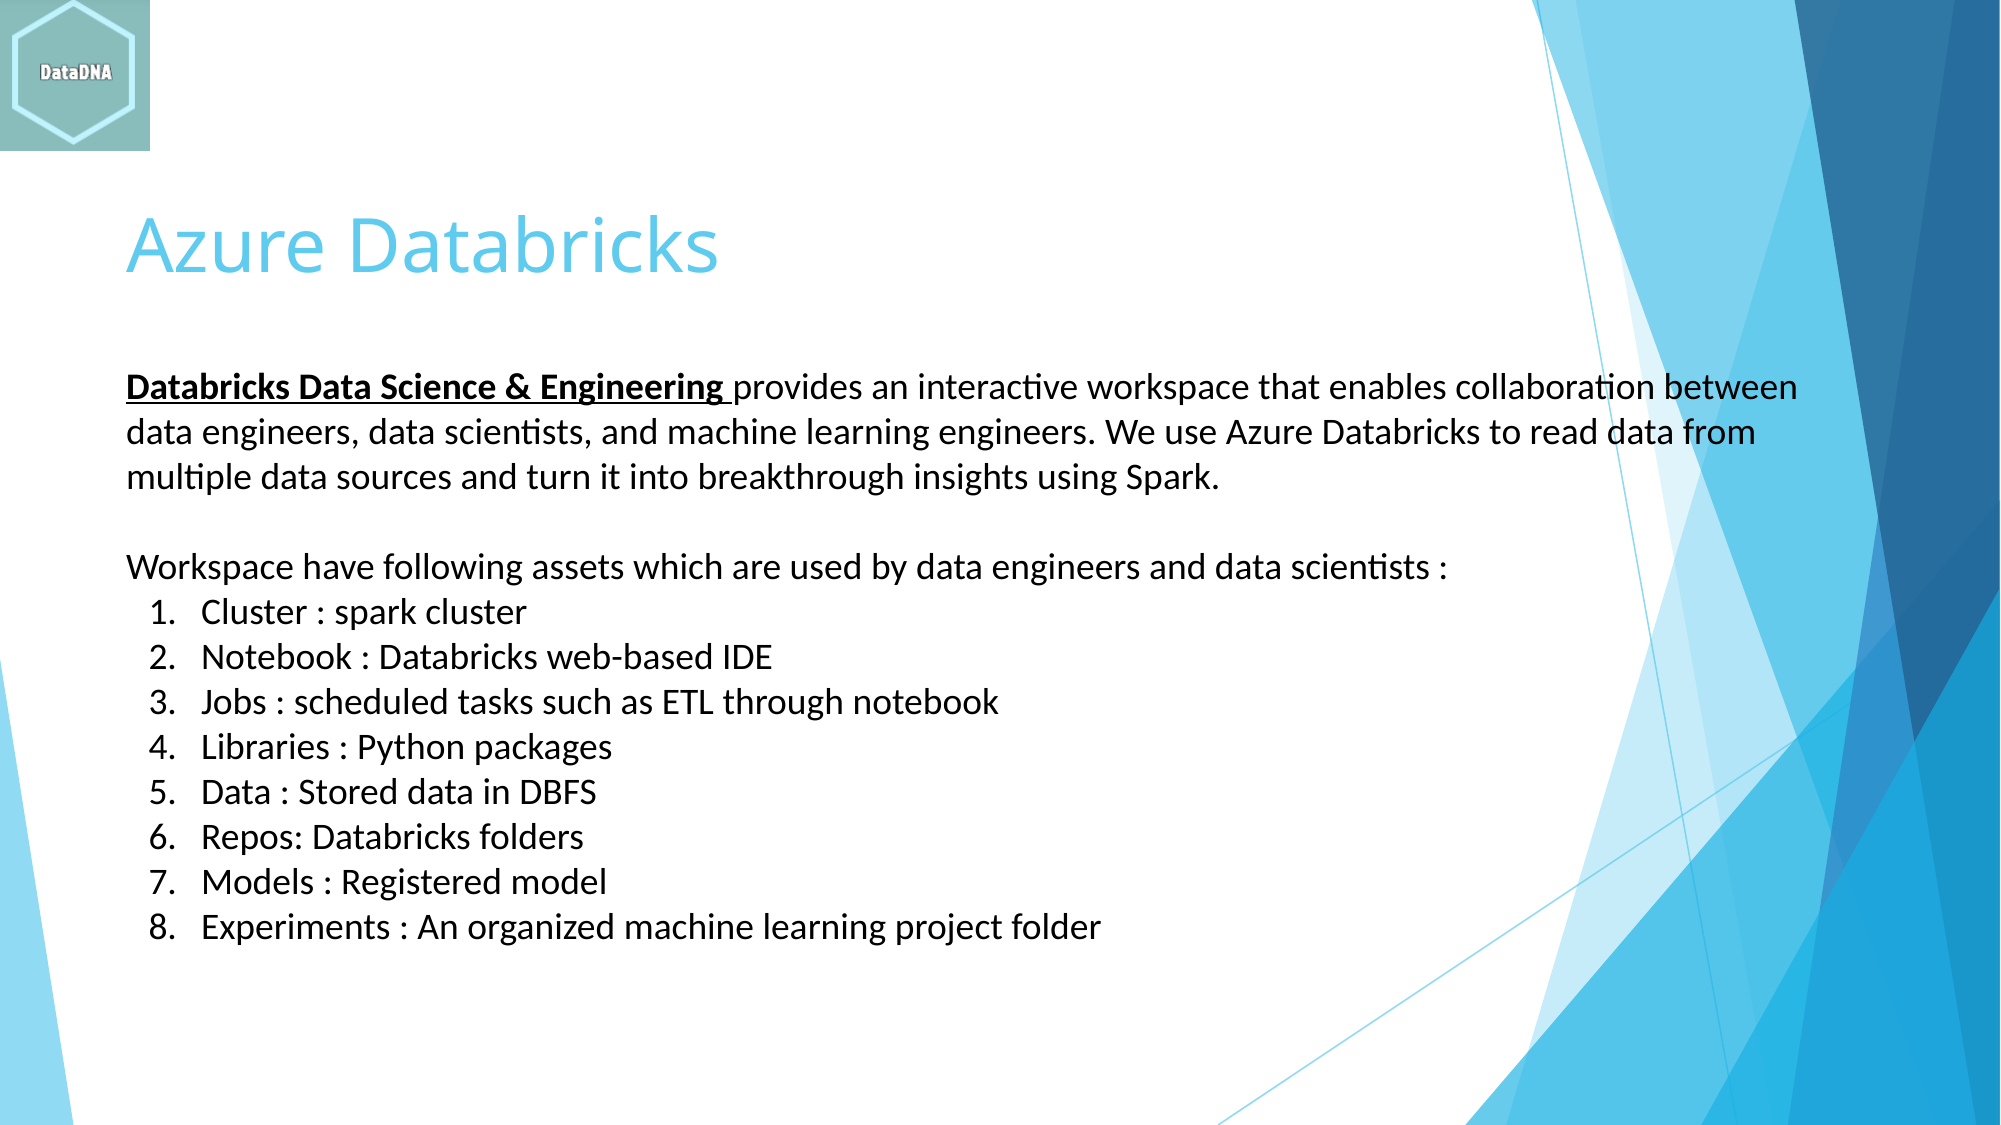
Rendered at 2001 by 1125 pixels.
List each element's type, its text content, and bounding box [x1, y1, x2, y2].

title Azure Databricks [111, 99, 1522, 317]
list Databricks Data Science & Engineering provides an interactive workspace that enables collaboration between data engineers, data scientists, and machine learning engineers. We use Azure Databricks to read data from multiple data sources and turn it into breakthrough insights using Spark. Workspace have following assets which are used by data engineers and data scientists : Cluster : spark cluster Notebook : Databricks web-based IDE Jobs : scheduled tasks such as ETL through notebook Libraries : Python packages Data : Stored data in DBFS Repos: Databricks folders Models : Registered model Experiments : An organized machine learning project folder [111, 354, 1837, 992]
picture [0, 0, 150, 151]
